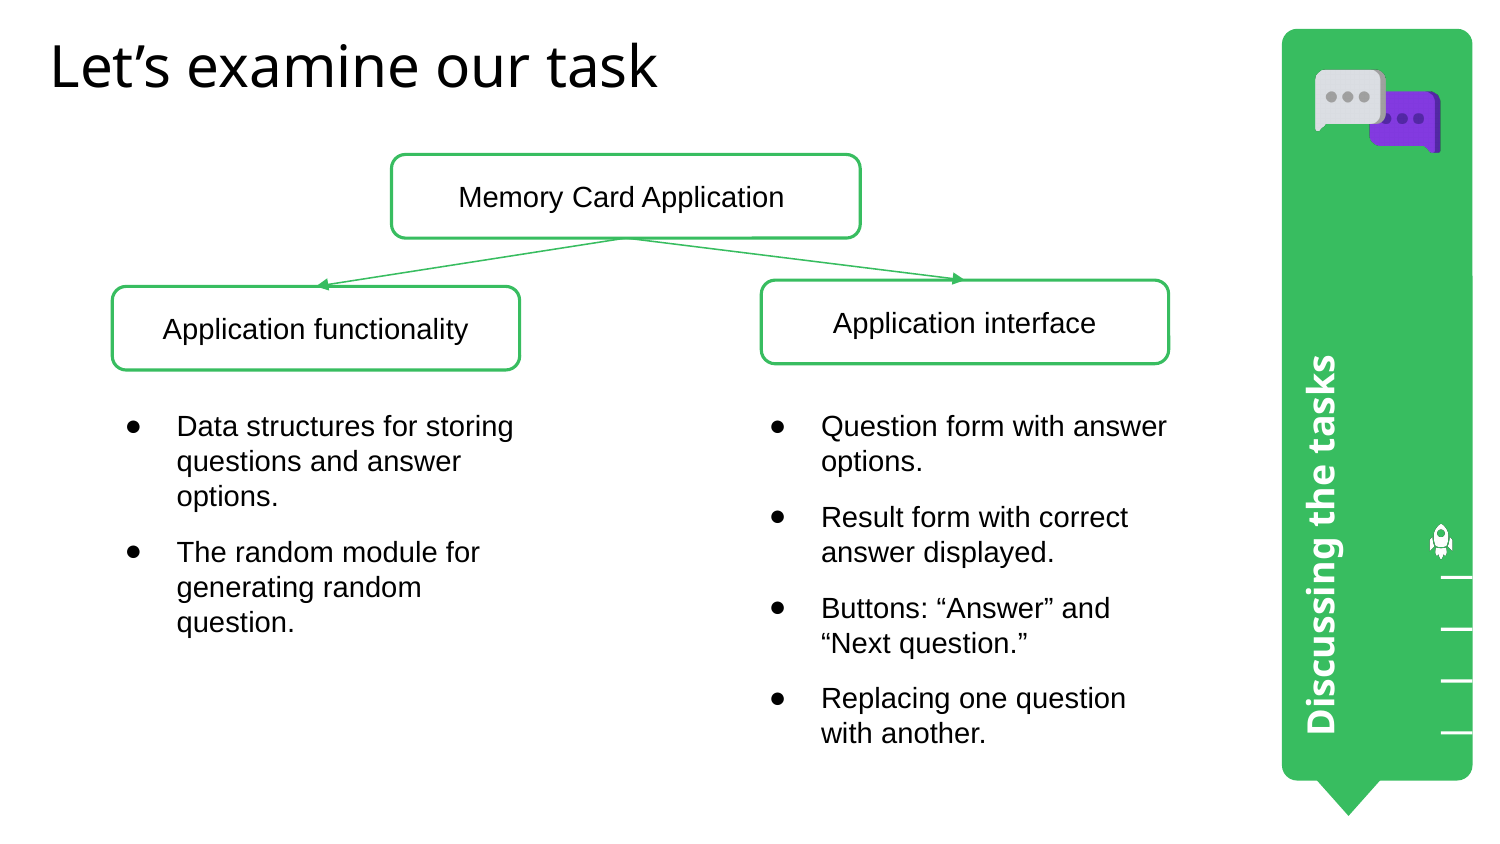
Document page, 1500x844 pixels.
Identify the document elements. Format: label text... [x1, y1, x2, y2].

text_box Data structures for storing questions and answer options. The random module for generating random question. [86, 392, 563, 722]
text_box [625, 237, 966, 281]
text_box Application functionality [112, 286, 520, 371]
picture [1423, 518, 1459, 565]
text_box Question form with answer options. Result form with correct answer displayed. Buttons: “Answer” and “Next question.” Replacing one question with another. [731, 392, 1200, 722]
text_box Application interface [761, 280, 1169, 364]
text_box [1281, 224, 1473, 817]
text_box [315, 237, 624, 287]
text_box Memory Card Application [391, 154, 861, 236]
text_box Let’s examine our task [49, 28, 1237, 113]
picture [1267, 7, 1487, 216]
